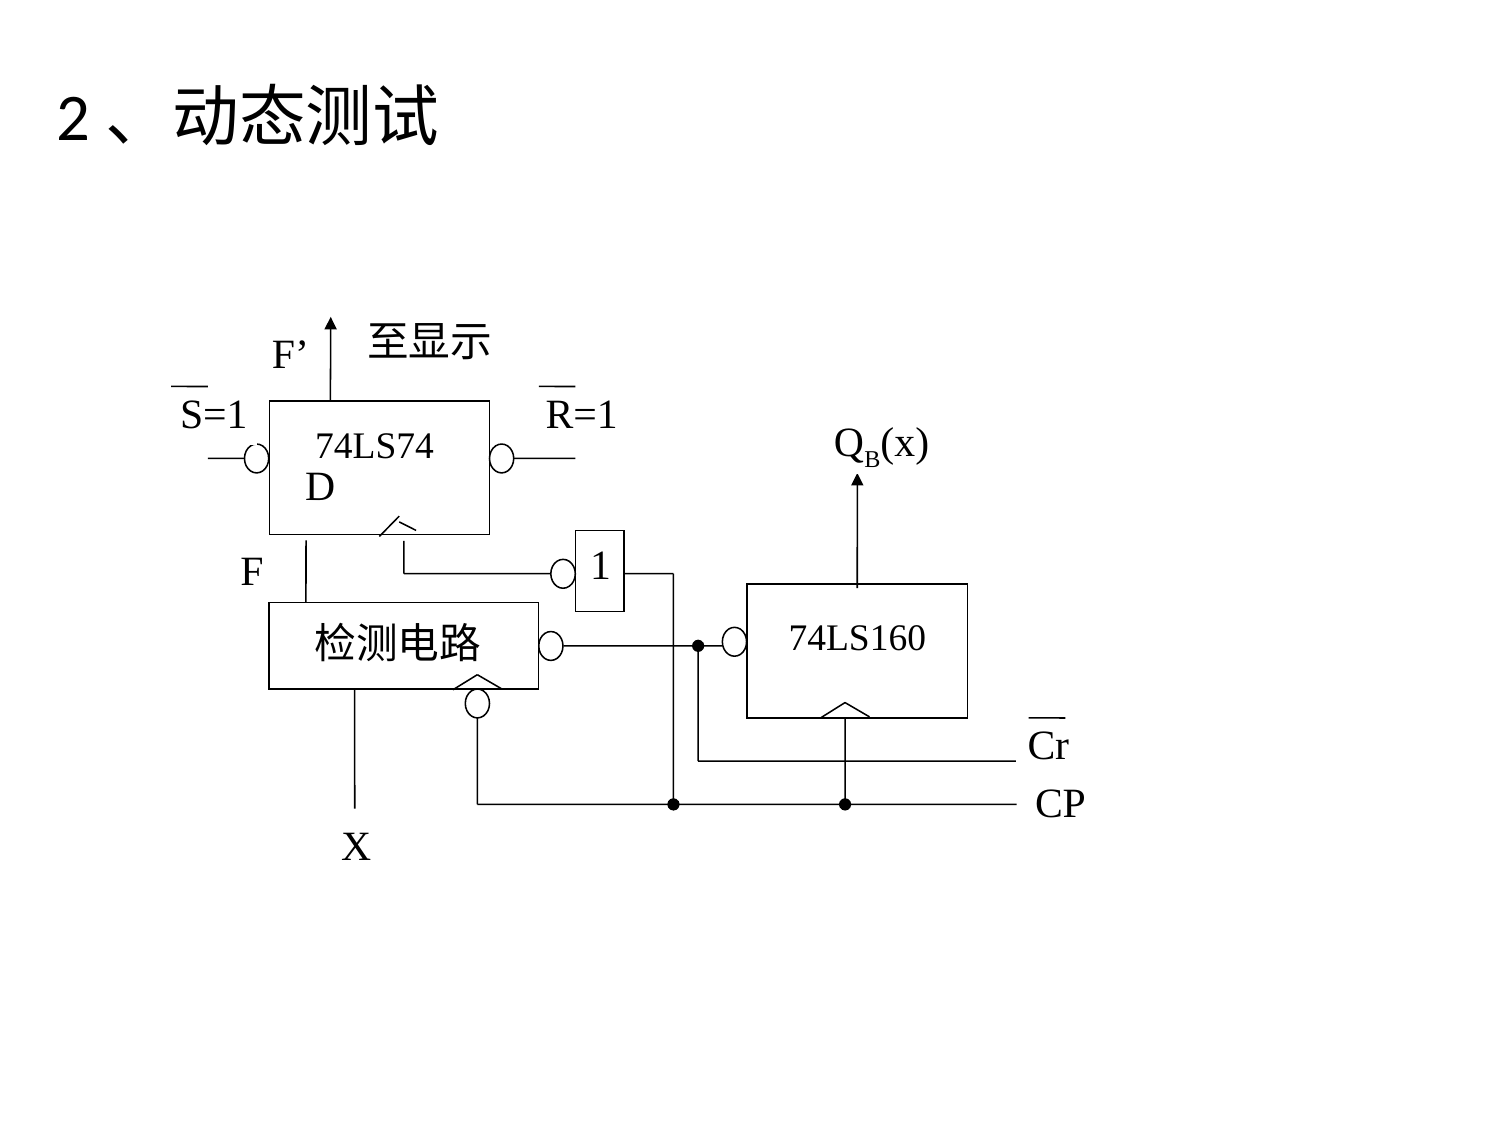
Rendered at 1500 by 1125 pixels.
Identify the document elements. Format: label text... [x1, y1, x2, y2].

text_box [170, 314, 1093, 870]
list 2、动态测试 [41, 66, 1392, 809]
